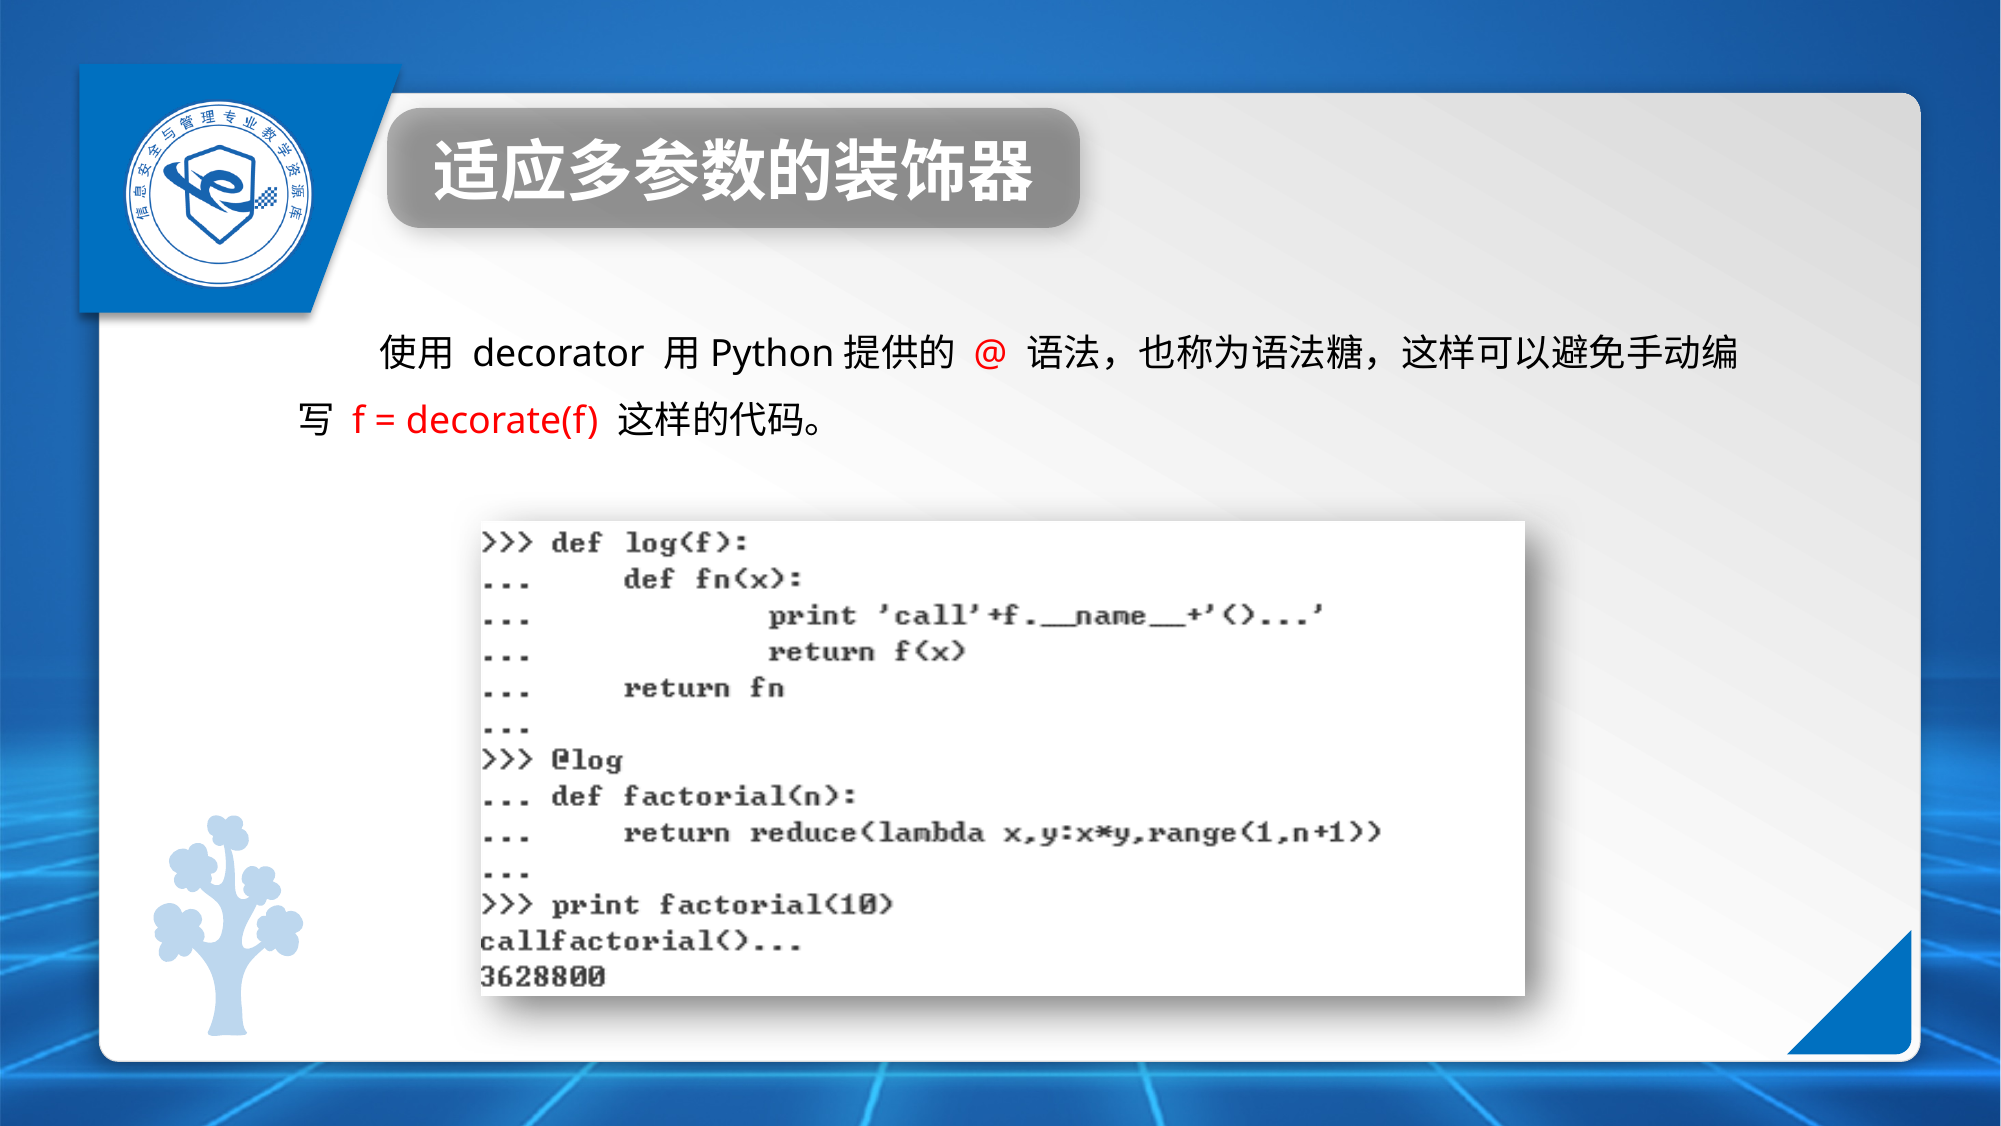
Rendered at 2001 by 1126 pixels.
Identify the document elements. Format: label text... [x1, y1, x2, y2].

text_box [168, 843, 218, 893]
text_box 使用 decorator 用Python提供的 @ 语法，也称为语法糖，这样可以避免手动编写 f = decorate(f) 这样的代码。 [282, 299, 1758, 449]
picture [0, 0, 2001, 1126]
text_box 适应多参数的装饰器 [418, 120, 1050, 216]
text_box [207, 815, 249, 851]
text_box [241, 866, 282, 906]
text_box [153, 903, 205, 962]
text_box [178, 836, 281, 1036]
text_box [386, 106, 1082, 229]
text_box [256, 905, 304, 957]
